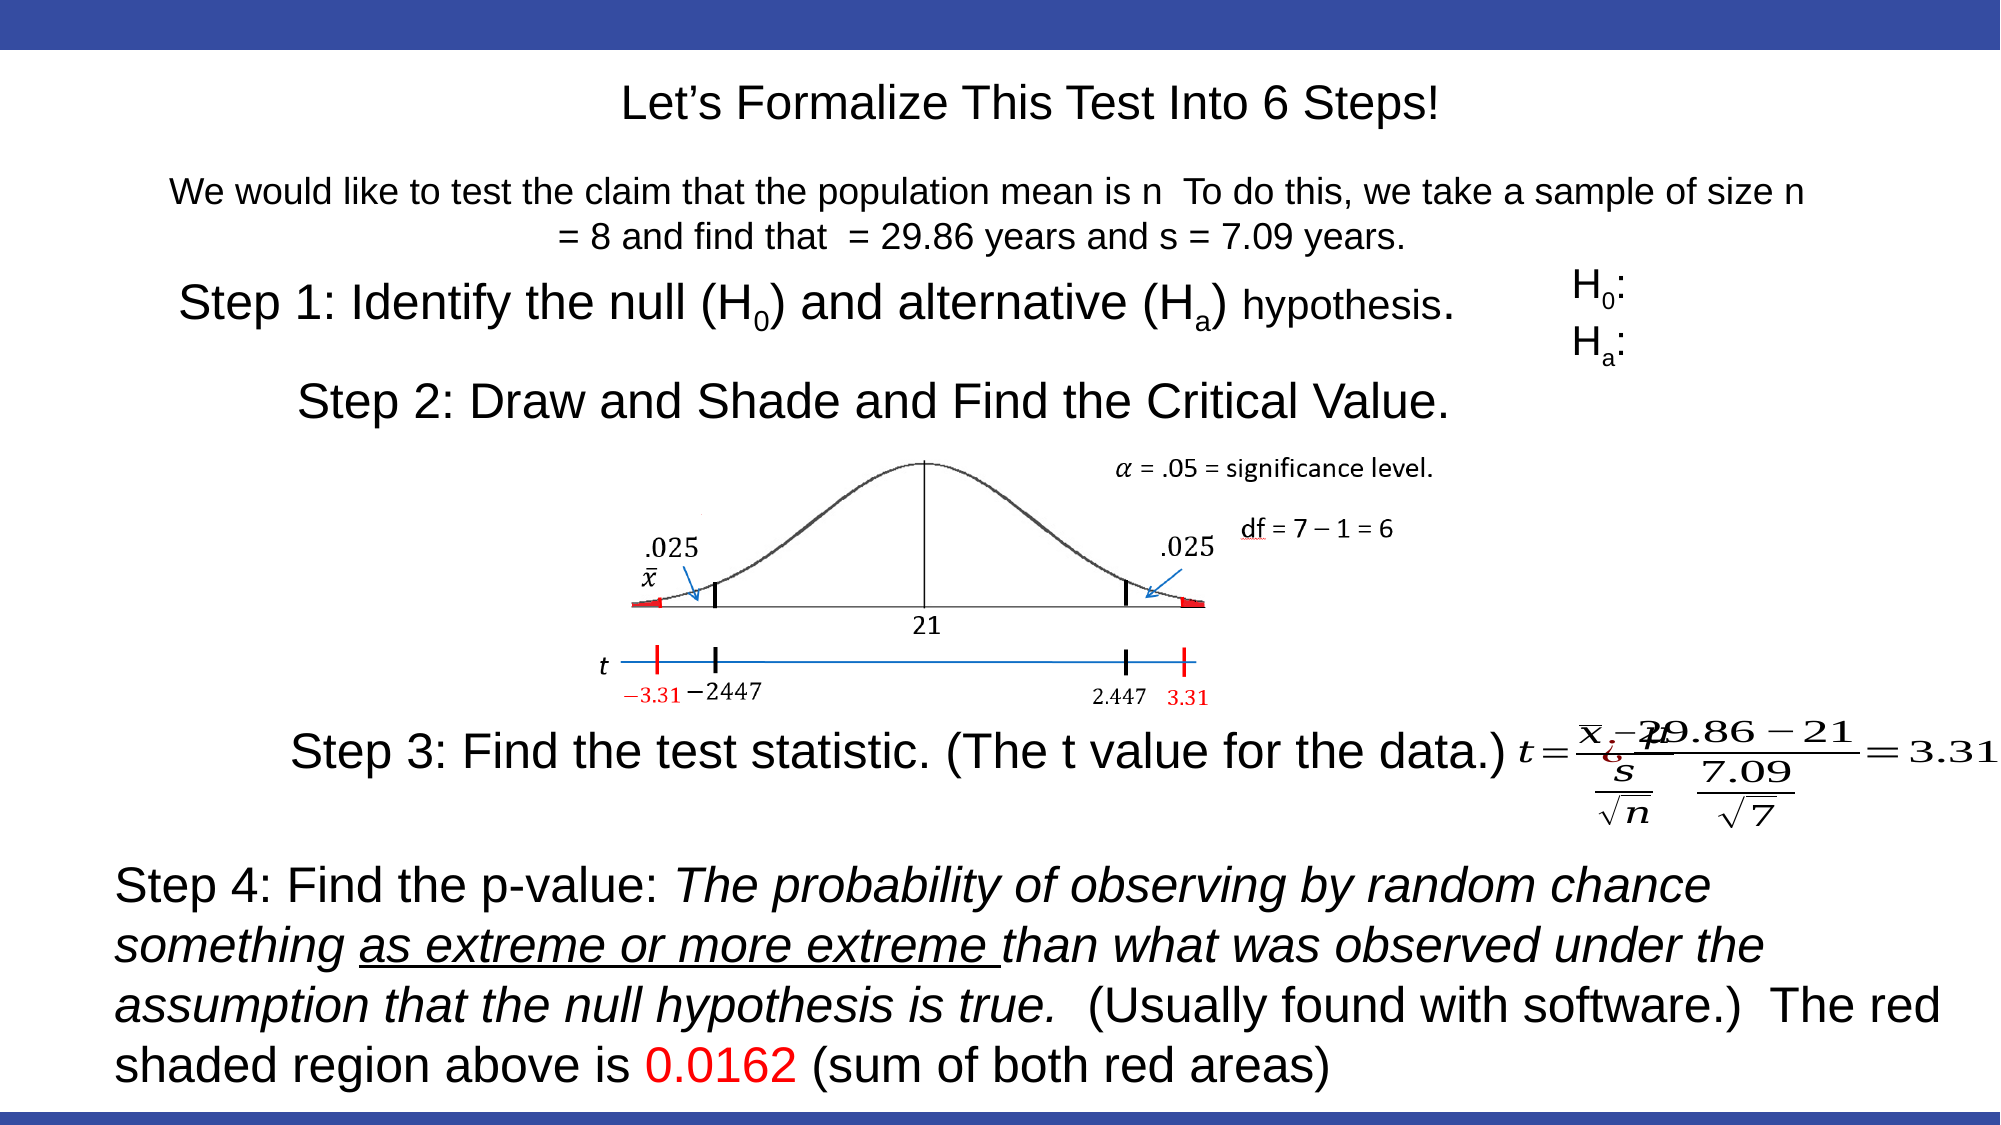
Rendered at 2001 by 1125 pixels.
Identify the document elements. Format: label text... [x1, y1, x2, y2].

title Let’s Formalize This Test Into 6 Steps! [293, 62, 1769, 138]
text_box Step 1: Identify the null (H0) and alternative (Ha) hypothesis. [124, 286, 1524, 345]
picture [572, 447, 1439, 726]
text_box Step 3: Find the test statistic. (The t value for the data.) [275, 710, 1723, 786]
picture [62, 157, 1913, 275]
text_box Step 4: Find the p-value: The probability of observing by random chance something as extreme or more extreme than what was observed under the assumption that the null hypothesis is true. (Usually found with software.) The red shaded region above is 0.0162 (sum of both red areas) [99, 845, 1962, 1100]
text_box Step 2: Draw and Shade and Find the Critical Value. [282, 361, 1730, 437]
